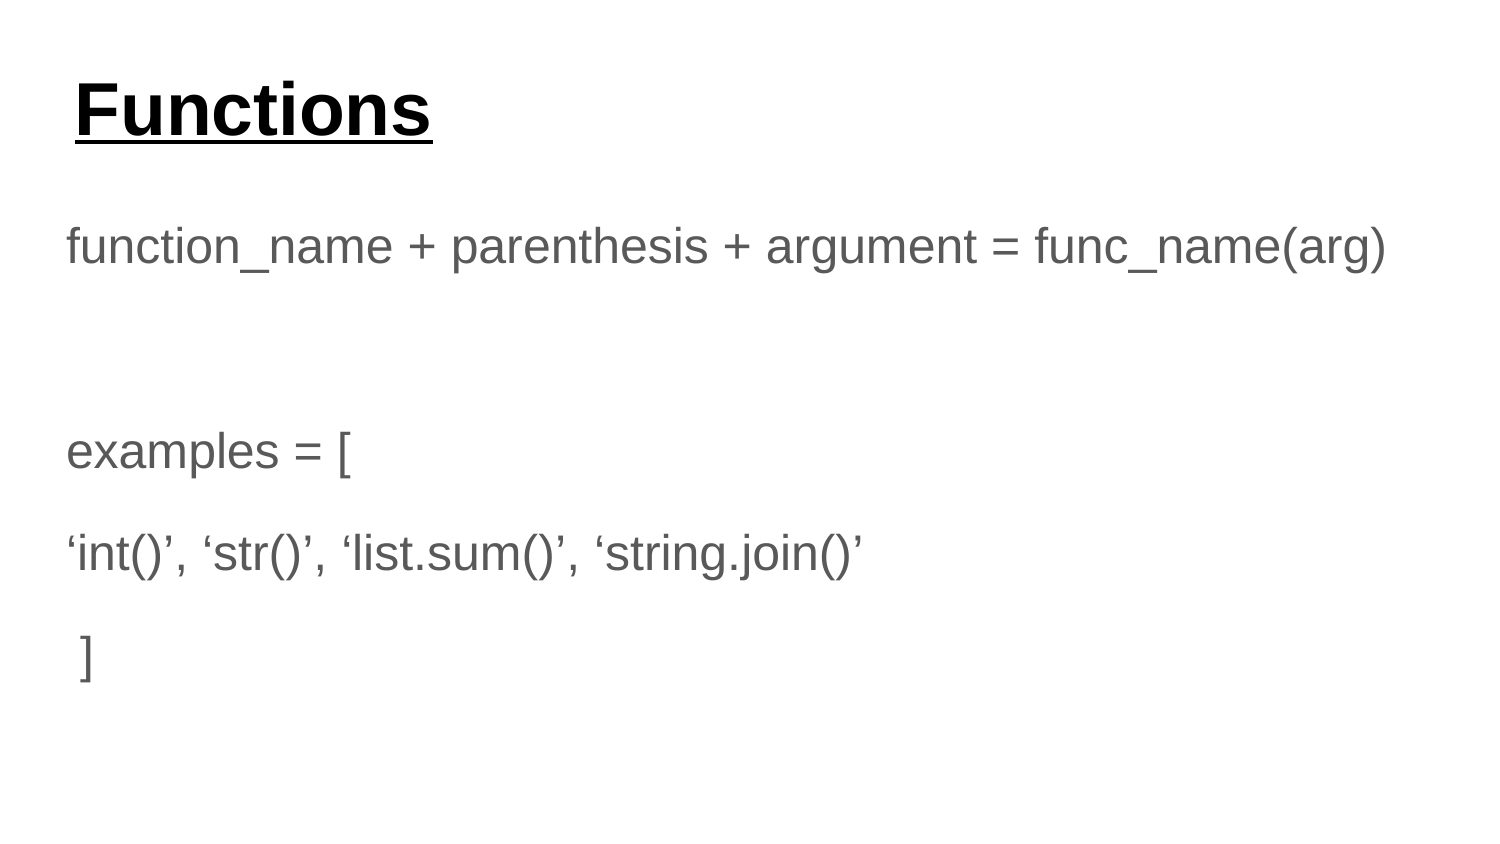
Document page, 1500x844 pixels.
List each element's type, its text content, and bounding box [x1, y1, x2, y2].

title Functions [59, 45, 1458, 140]
list function_name + parenthesis + argument = func_name(arg) examples = [ ‘int()’, ‘str()’, ‘list.sum()’, ‘string.join()’ ] [51, 189, 1449, 800]
